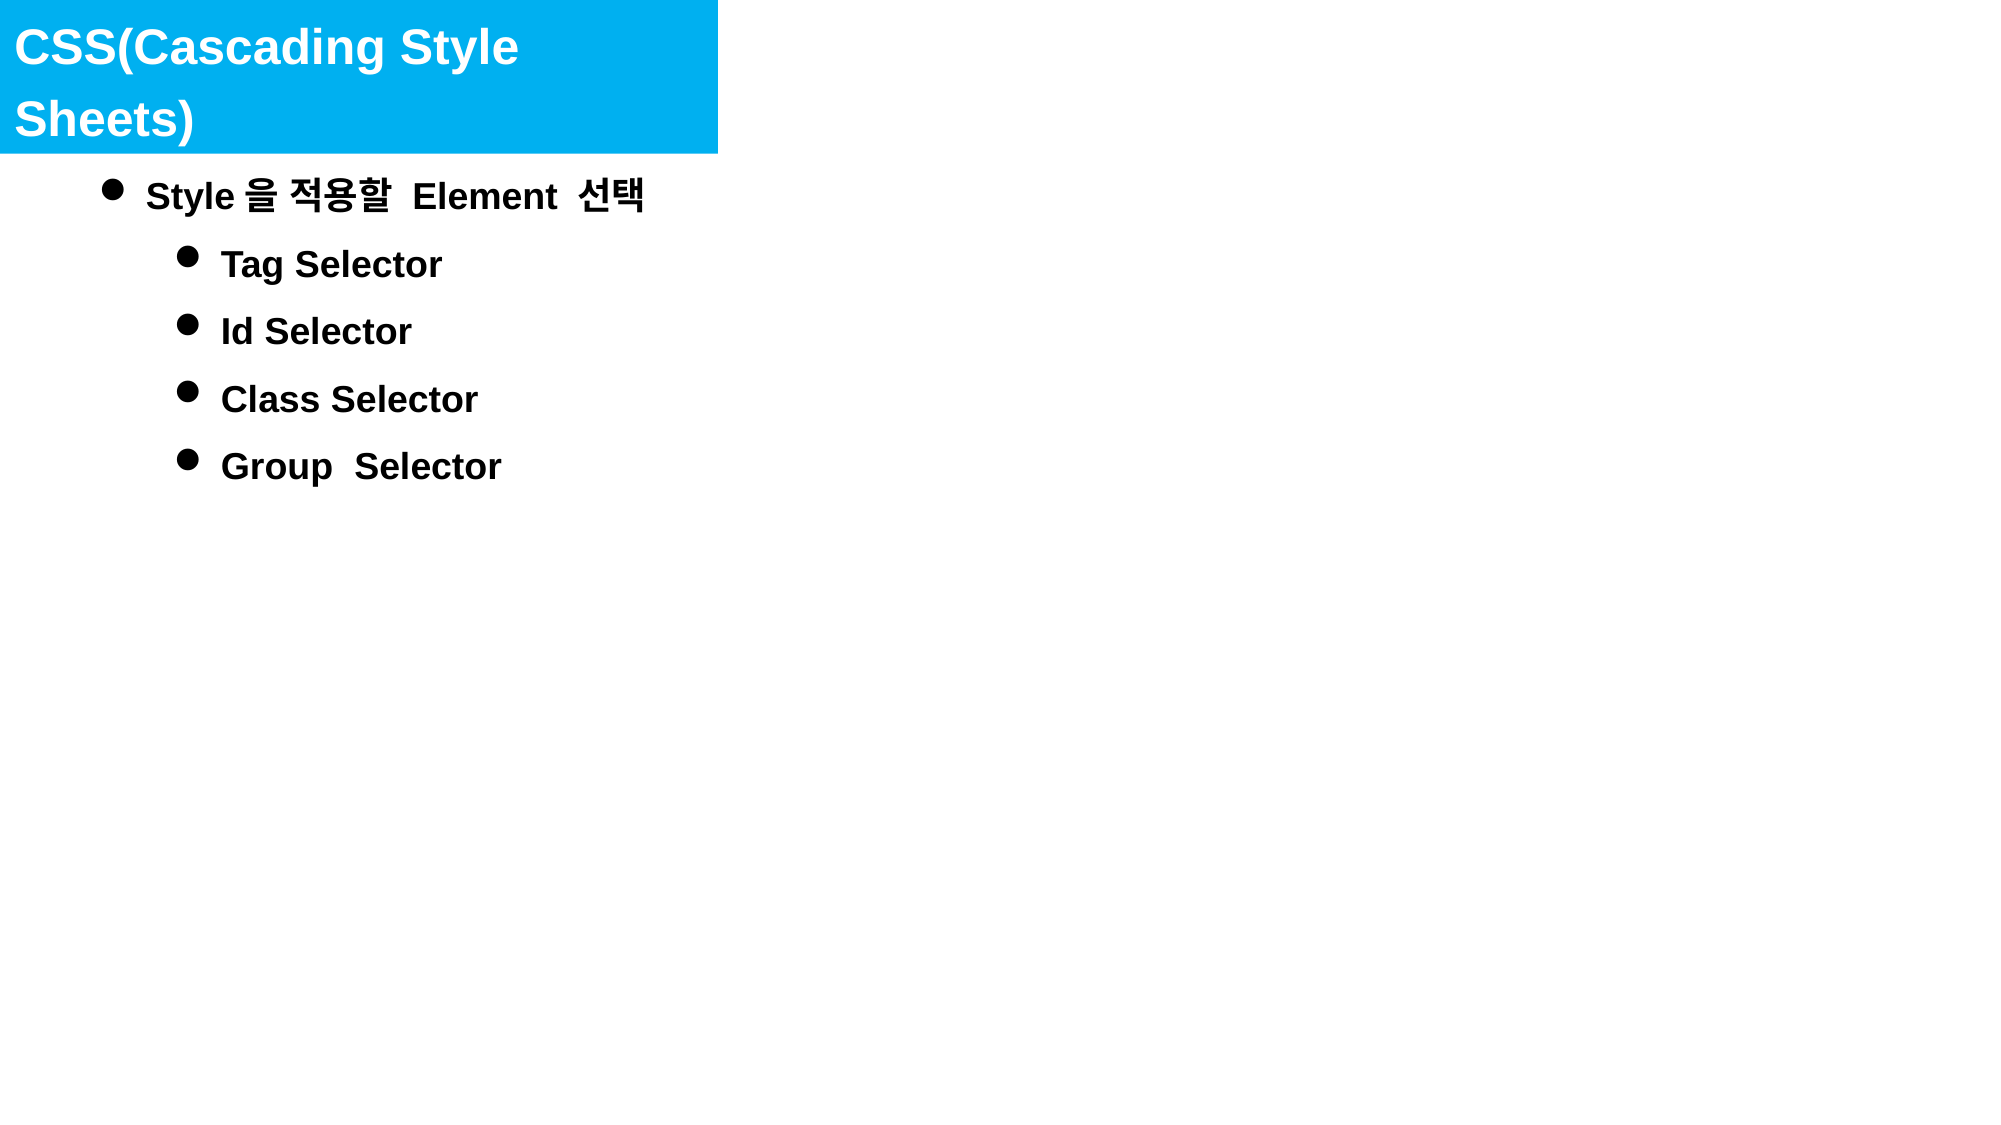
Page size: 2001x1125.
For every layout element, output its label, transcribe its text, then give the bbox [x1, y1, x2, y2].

text_box CSS(Cascading Style Sheets) [0, 0, 718, 154]
text_box CSS Selector Style을 적용할 Element 선택 Tag Selector Id Selector Class Selector Group Selector [9, 74, 787, 495]
